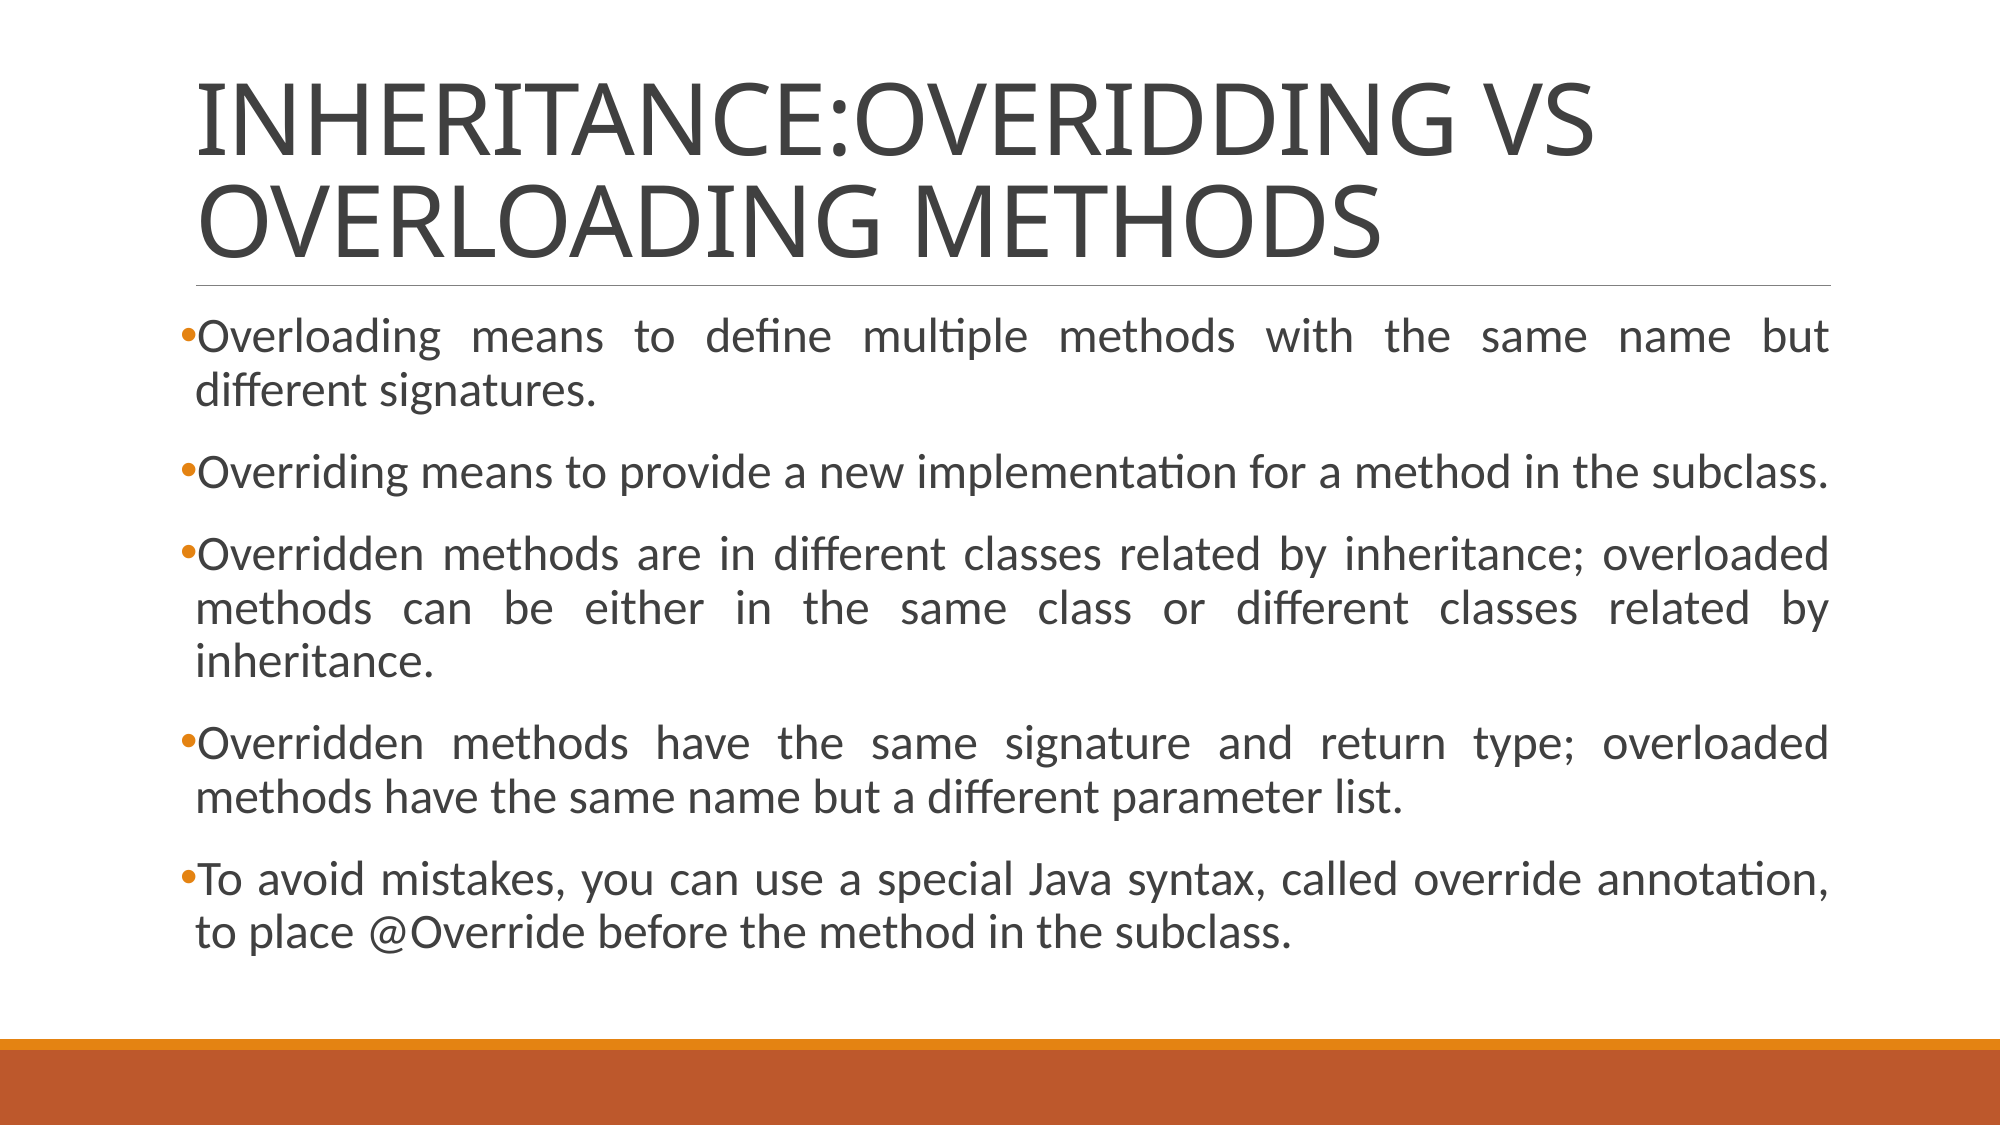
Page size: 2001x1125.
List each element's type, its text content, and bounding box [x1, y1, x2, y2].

title INHERITANCE:OVERIDDING VS OVERLOADING METHODS [180, 47, 1830, 285]
list Overloading means to define multiple methods with the same name but different signatures. Overriding means to provide a new implementation for a method in the subclass. Overridden methods are in different classes related by inheritance; overloaded methods can be either in the same class or different classes related by inheritance. Overridden methods have the same signature and return type; overloaded methods have the same name but a different parameter list. To avoid mistakes, you can use a special Java syntax, called override annotation, to place @Override before the method in the subclass. [180, 302, 1830, 1022]
